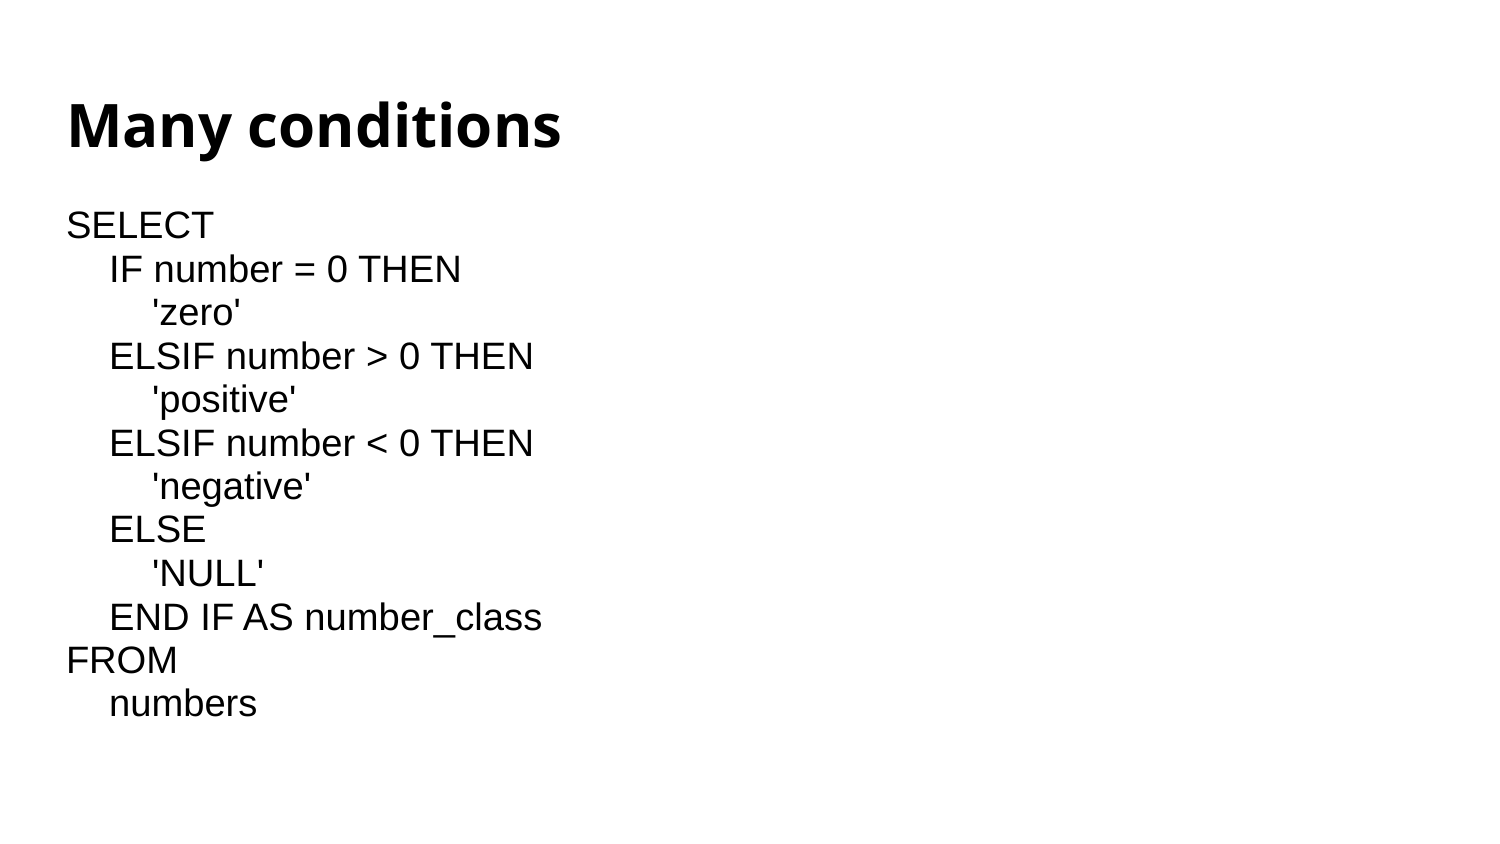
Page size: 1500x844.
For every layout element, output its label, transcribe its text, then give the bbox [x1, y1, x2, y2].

title Many conditions [51, 72, 1449, 176]
list SELECT IF number = 0 THEN 'zero' ELSIF number > 0 THEN 'positive' ELSIF number < 0 THEN 'negative' ELSE 'NULL' END IF AS number_class FROM numbers [51, 189, 1449, 750]
